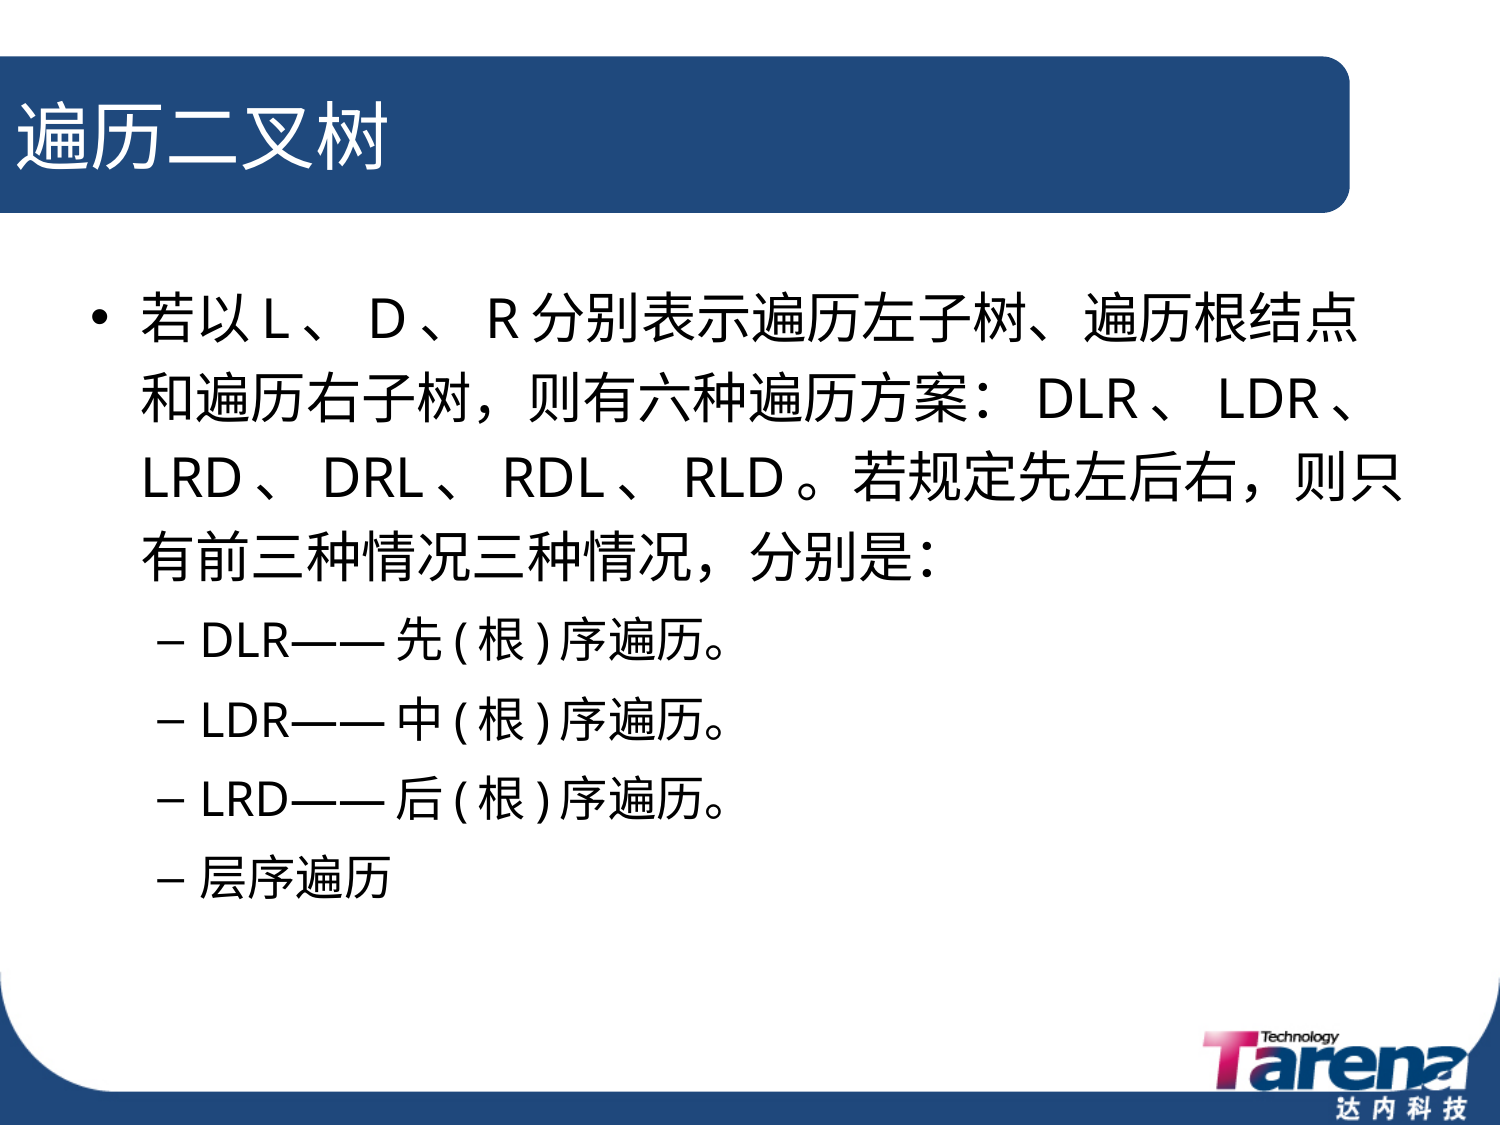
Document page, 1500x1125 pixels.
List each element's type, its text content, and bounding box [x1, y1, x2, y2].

title 遍历二叉树 [0, 58, 1346, 212]
picture [0, 0, 1500, 1125]
list 若以L、D、R分别表示遍历左子树、遍历根结点和遍历右子树，则有六种遍历方案：DLR、LDR、LRD、DRL、RDL、RLD。若规定先左后右，则只有前三种情况三种情况，分别是： DLR——先(根)序遍历。 LDR——中(根)序遍历。 LRD——后(根)序遍历。 层序遍历 [74, 262, 1426, 918]
